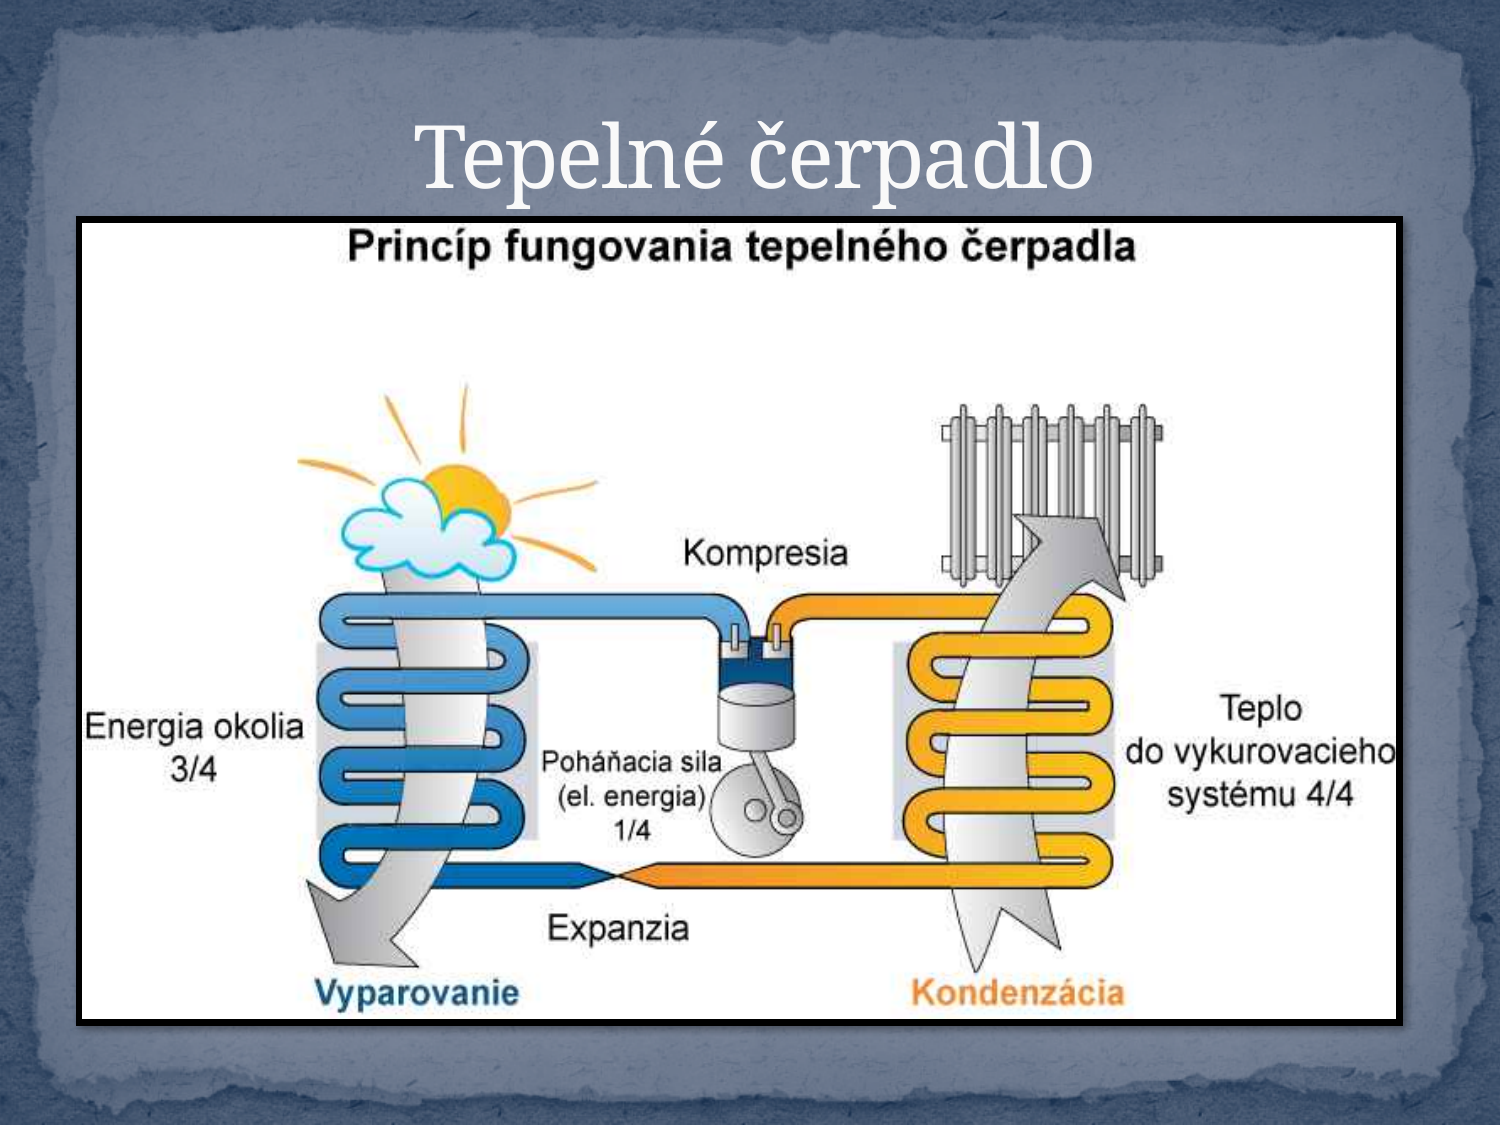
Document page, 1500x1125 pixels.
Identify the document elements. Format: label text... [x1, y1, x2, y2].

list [85, 226, 1393, 1017]
title Tepelné čerpadlo [398, 46, 1179, 211]
